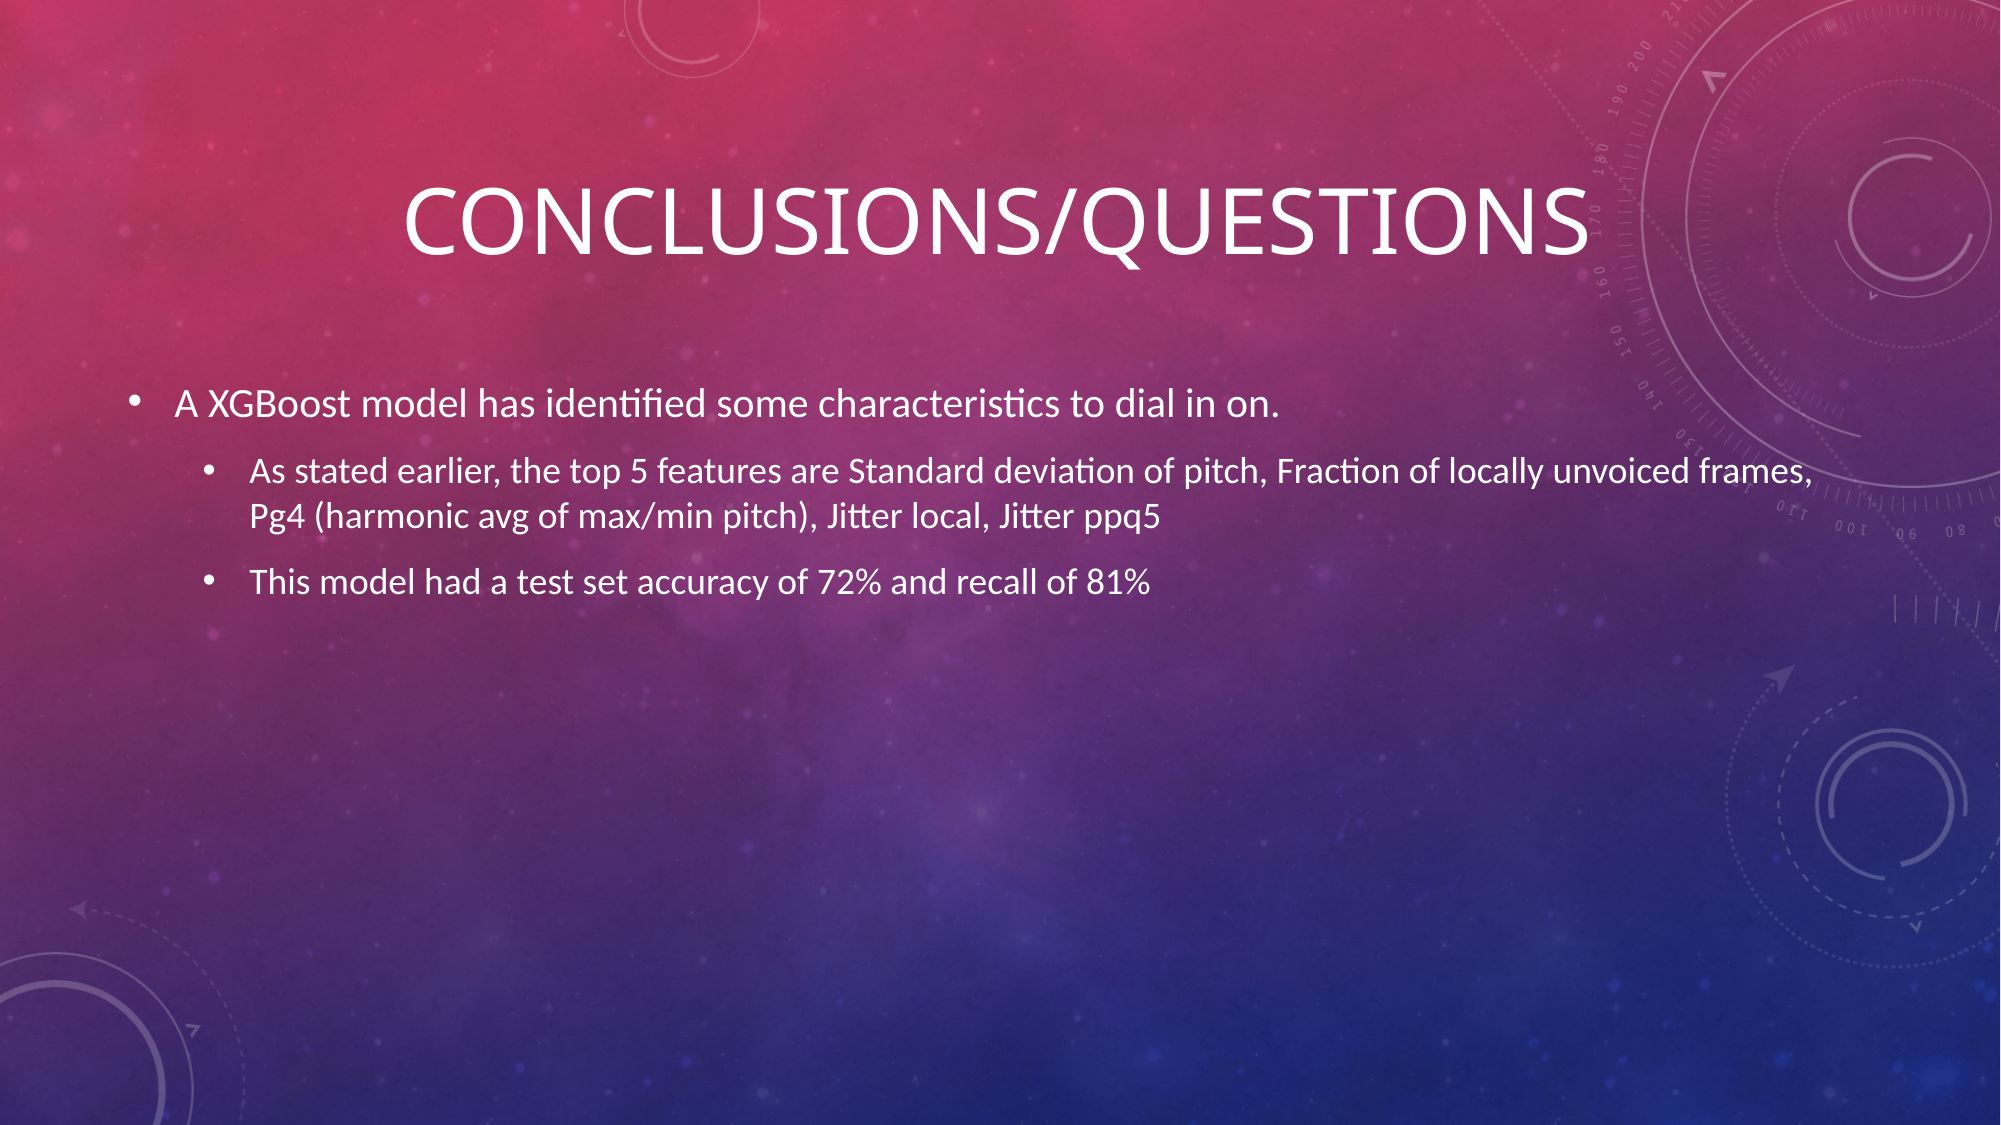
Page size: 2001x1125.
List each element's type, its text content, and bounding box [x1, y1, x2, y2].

title Conclusions/questions [109, 87, 1885, 281]
list A XGBoost model has identified some characteristics to dial in on. As stated earlier, the top 5 features are Standard deviation of pitch, Fraction of locally unvoiced frames, Pg4 (harmonic avg of max/min pitch), Jitter local, Jitter ppq5 This model had a test set accuracy of 72% and recall of 81% [112, 368, 1888, 950]
picture [0, 0, 2001, 1125]
